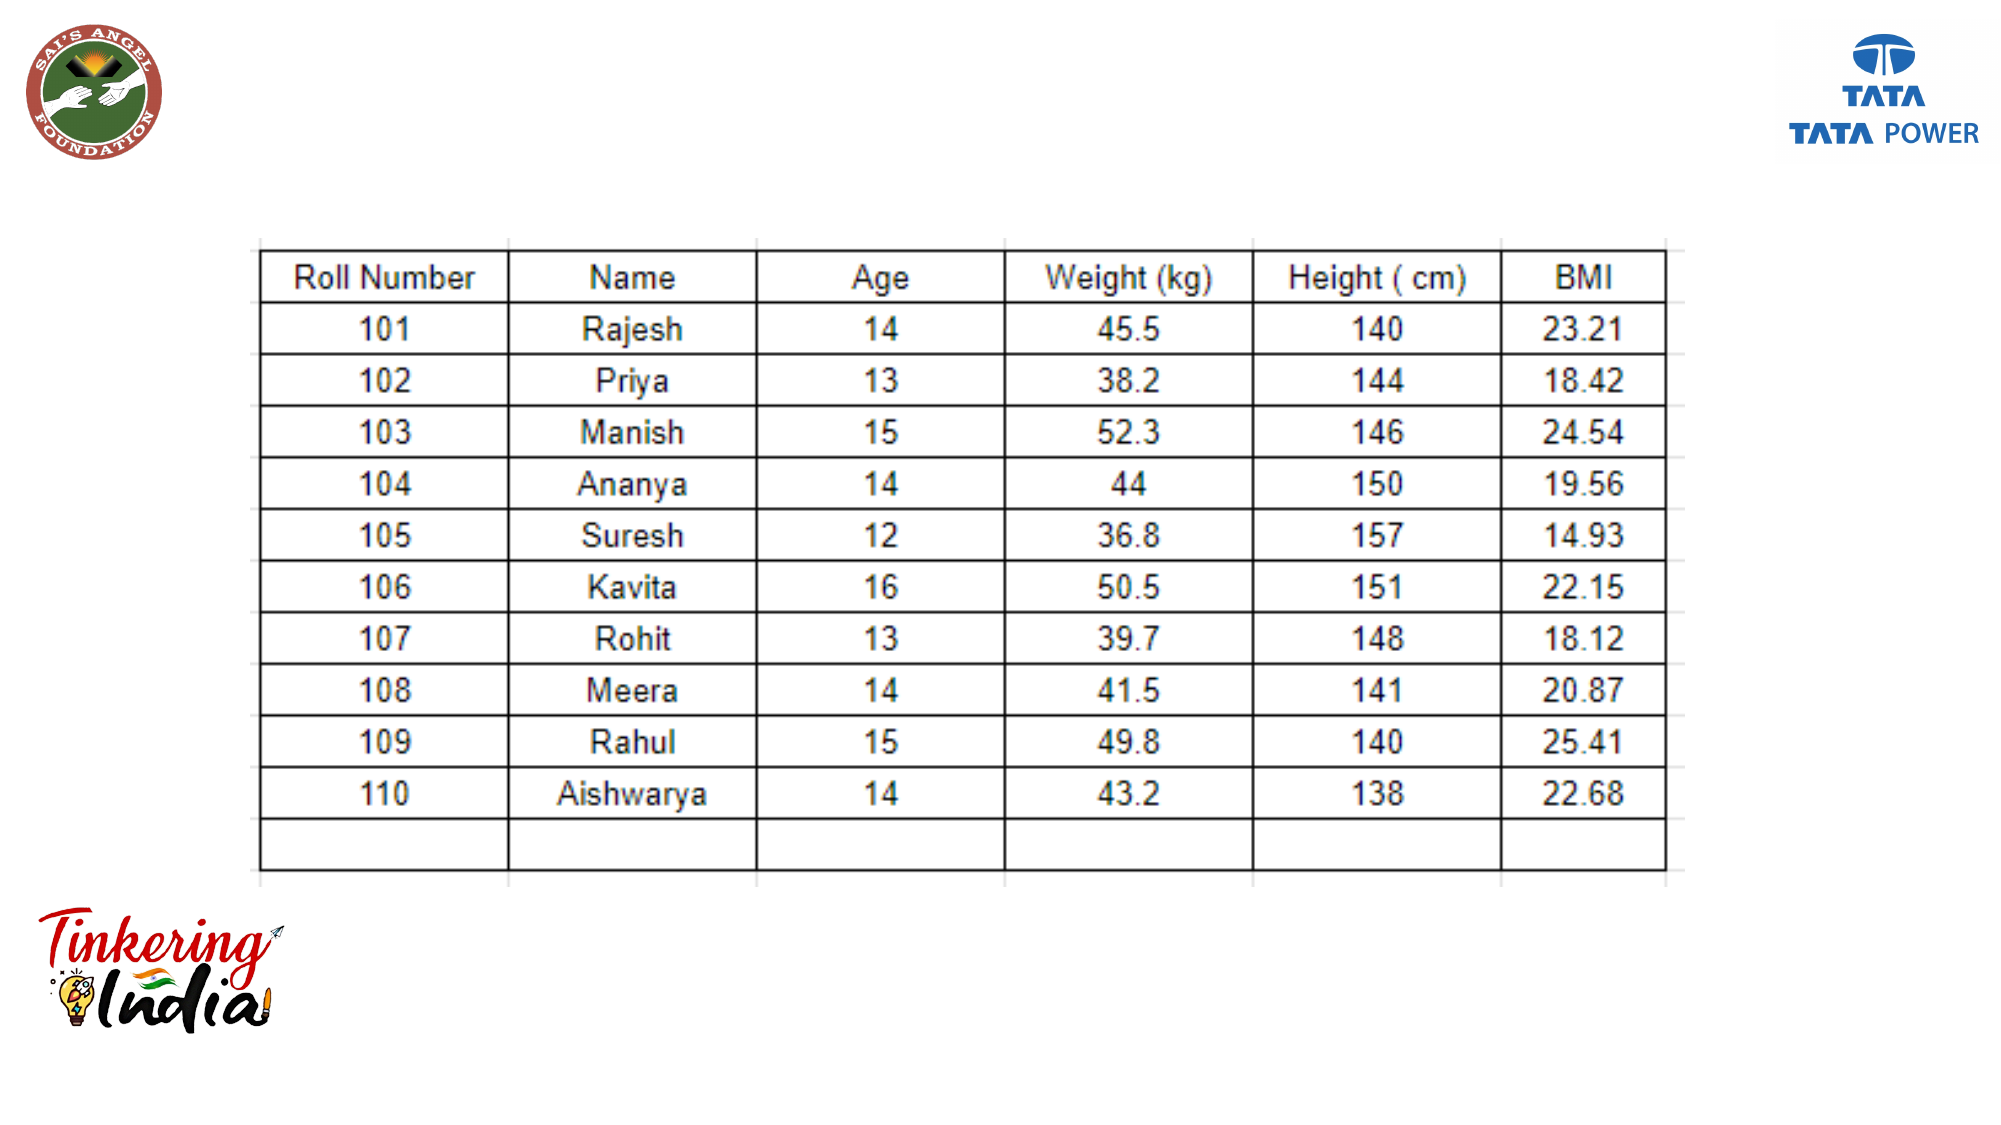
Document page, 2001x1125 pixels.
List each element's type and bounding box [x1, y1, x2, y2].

picture [26, 24, 162, 160]
picture [1775, 19, 2000, 164]
picture [26, 238, 1685, 1043]
